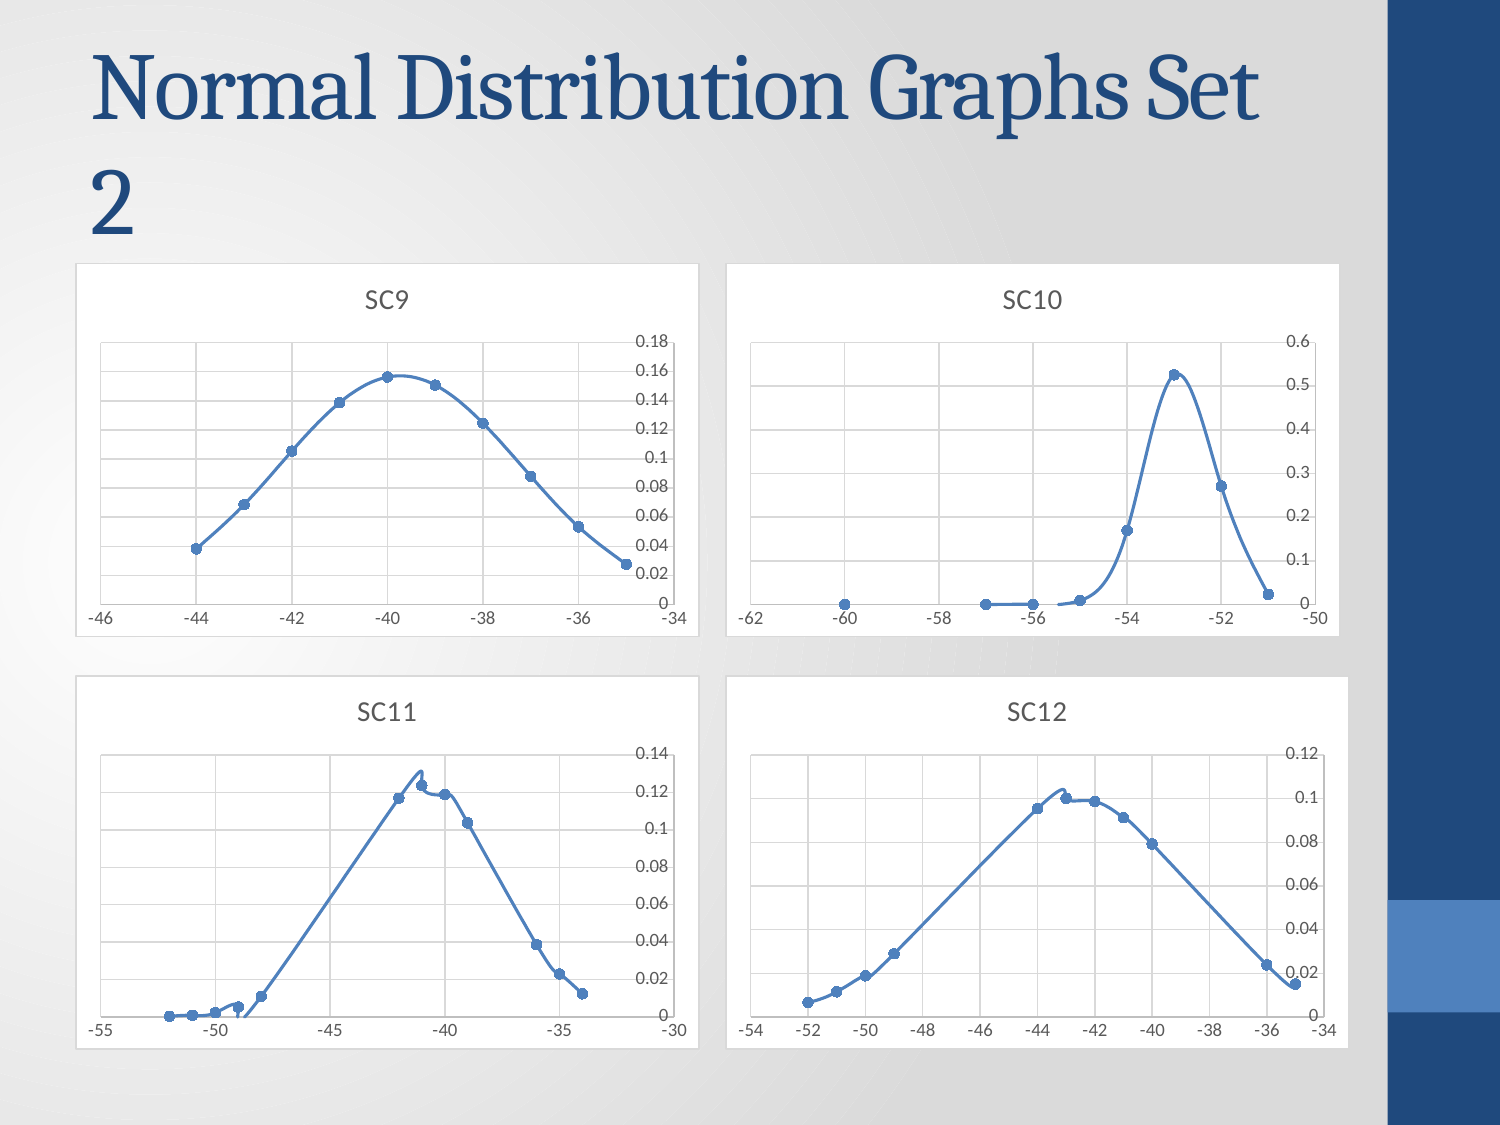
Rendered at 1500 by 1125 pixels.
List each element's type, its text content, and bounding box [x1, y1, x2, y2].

chart [724, 674, 1351, 1051]
chart [74, 261, 701, 638]
chart [74, 674, 701, 1051]
chart [724, 261, 1342, 638]
title Normal Distribution Graphs Set 2 [75, 45, 1325, 233]
